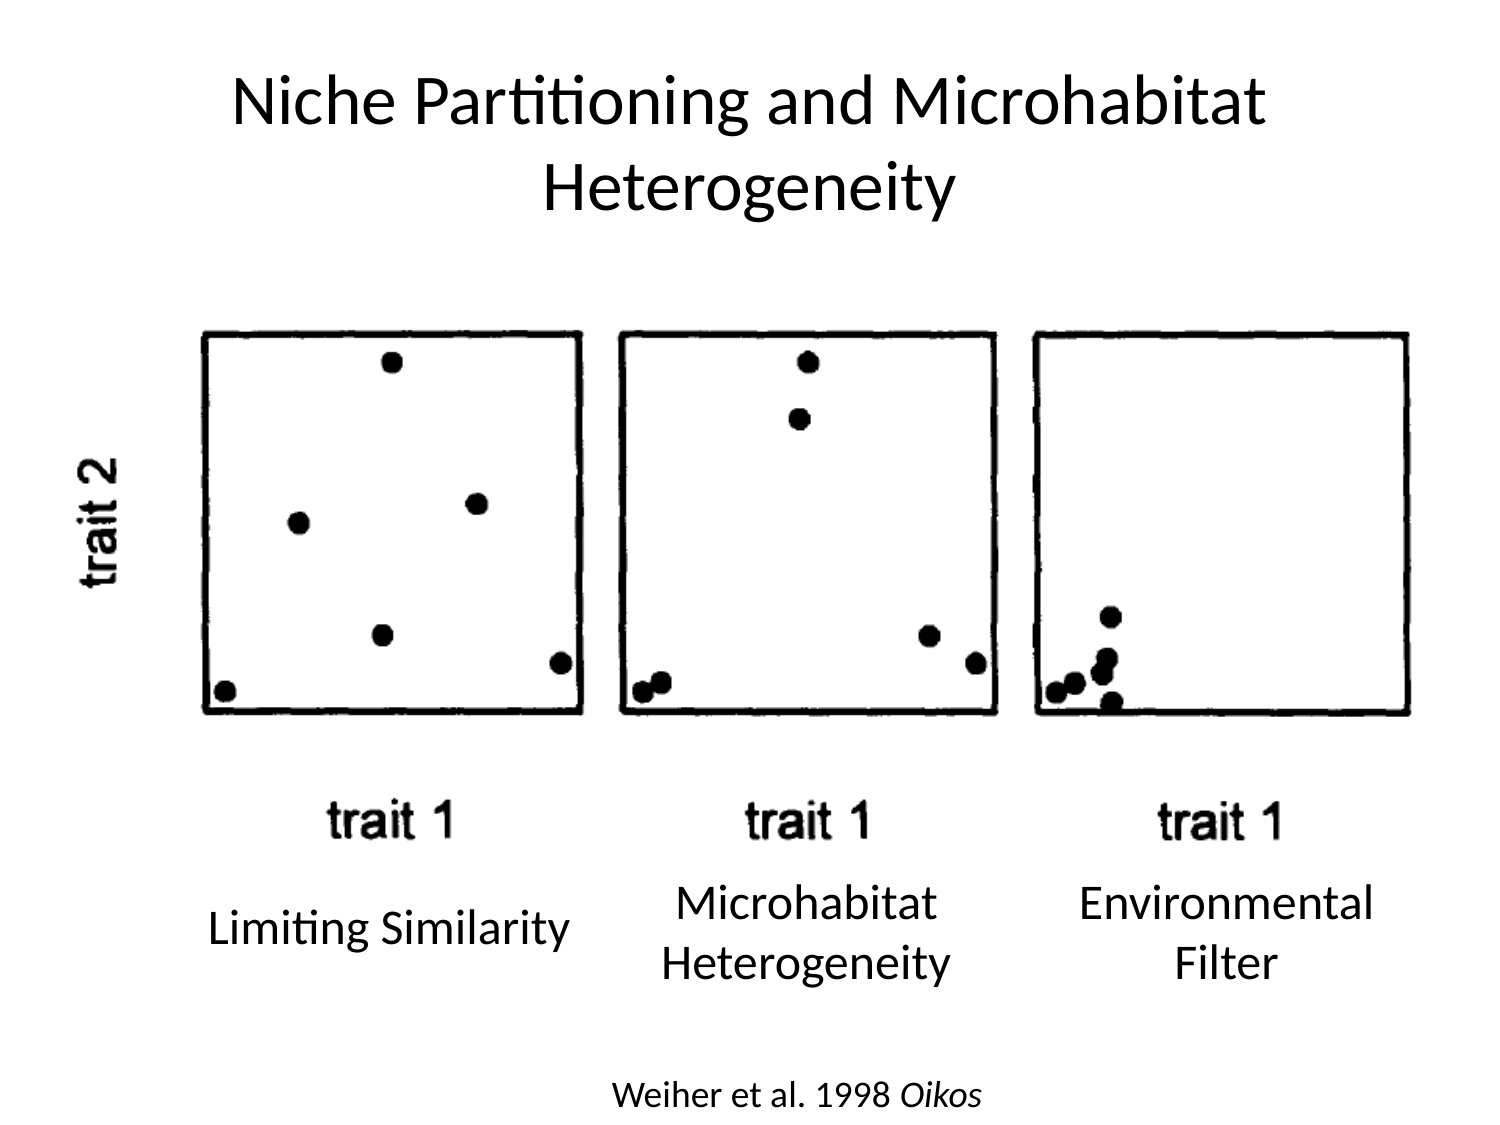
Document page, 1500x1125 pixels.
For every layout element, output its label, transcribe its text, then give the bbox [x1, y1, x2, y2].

text_box Environmental Filter [1063, 862, 1390, 998]
picture [62, 321, 1416, 851]
text_box Microhabitat Heterogeneity [624, 862, 988, 998]
text_box Weiher et al. 1998 Oikos [597, 1062, 998, 1123]
title Niche Partitioning and Microhabitat Heterogeneity [75, 45, 1425, 233]
text_box Limiting Similarity [193, 887, 586, 963]
